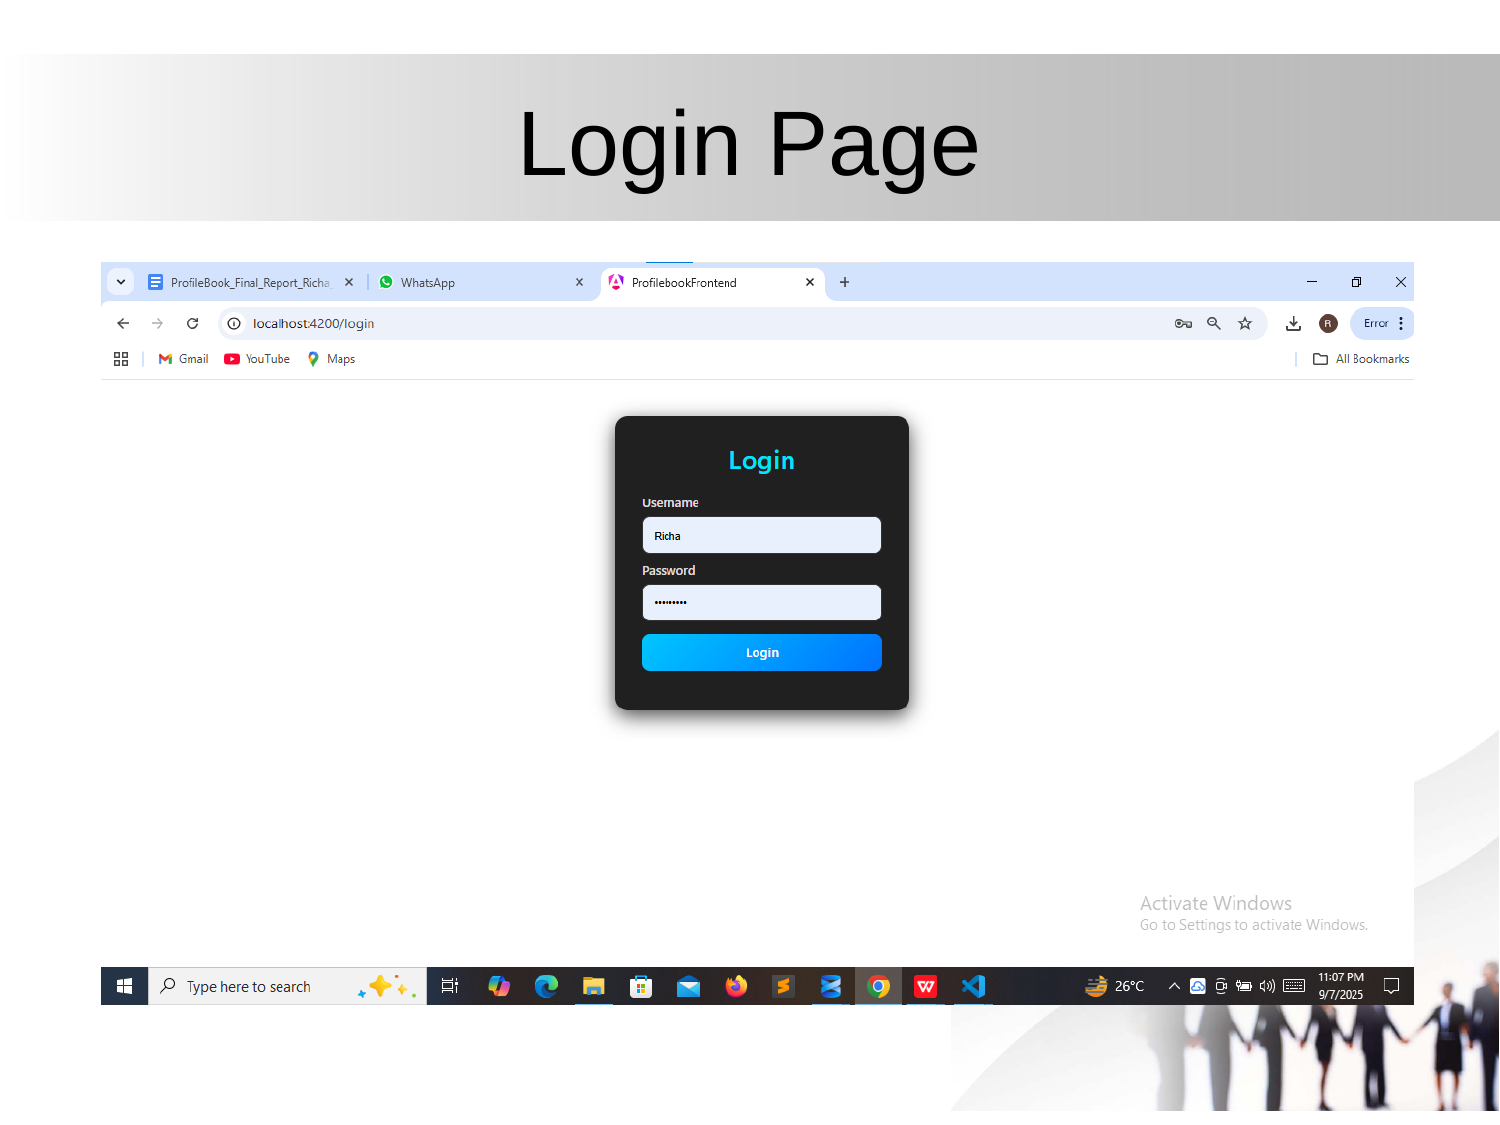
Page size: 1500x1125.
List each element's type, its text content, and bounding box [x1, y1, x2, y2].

title Login Page [74, 44, 1426, 233]
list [101, 262, 1414, 1005]
picture [951, 728, 1499, 1111]
